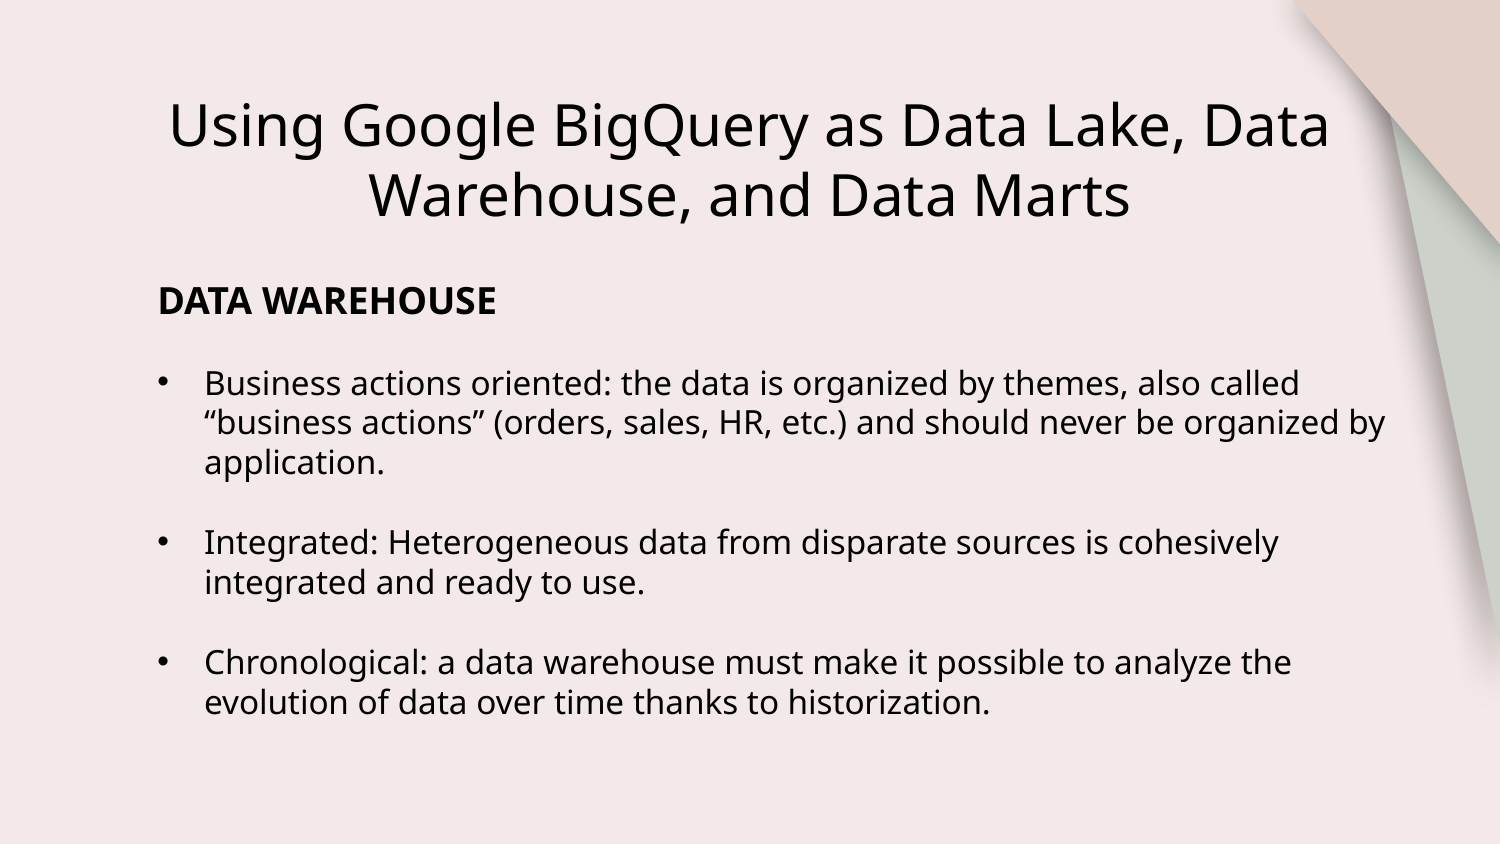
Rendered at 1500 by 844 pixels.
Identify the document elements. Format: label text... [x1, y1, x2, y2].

text_box DATA WAREHOUSE Business actions oriented: the data is organized by themes, also called “business actions” (orders, sales, HR, etc.) and should never be organized by application. Integrated: Heterogeneous data from disparate sources is cohesively integrated and ready to use. Chronological: a data warehouse must make it possible to analyze the evolution of data over time thanks to historization. [142, 269, 1408, 781]
text_box [117, 188, 1383, 756]
title Using Google BigQuery as Data Lake, Data Warehouse, and Data Marts [117, 72, 1383, 167]
